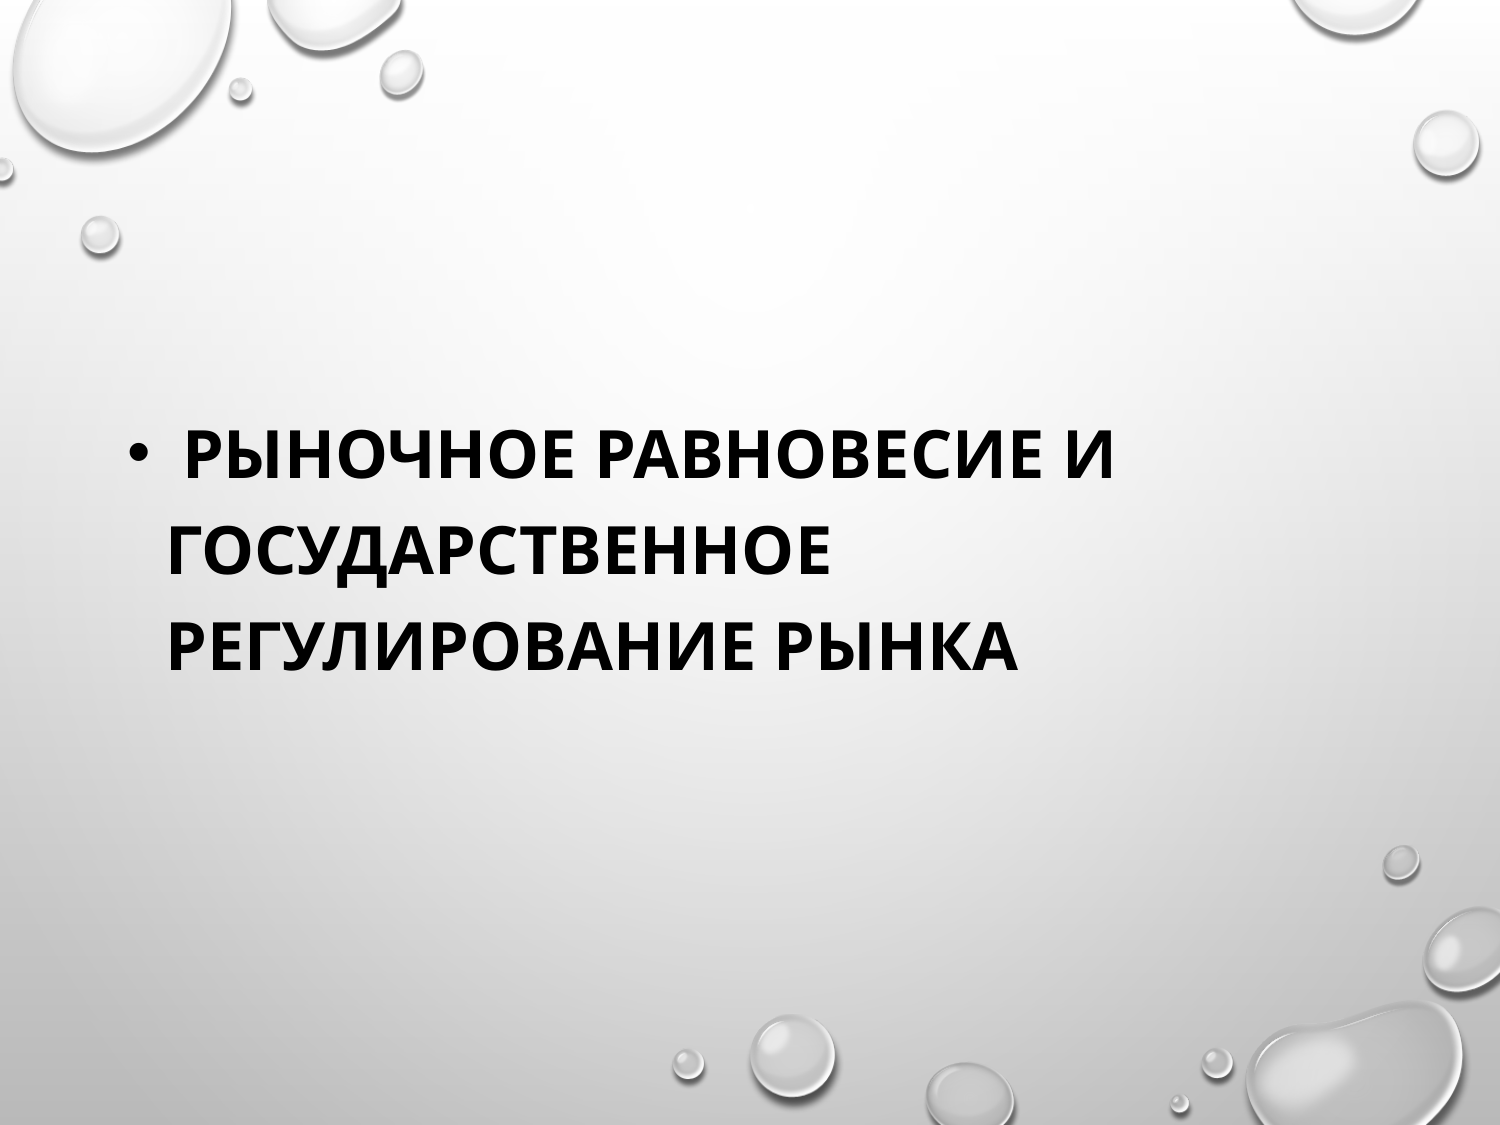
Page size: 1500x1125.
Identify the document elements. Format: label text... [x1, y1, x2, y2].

picture [0, 0, 1500, 1125]
list Рыночное равновесие и государственное регулирование рынка [112, 388, 1388, 950]
